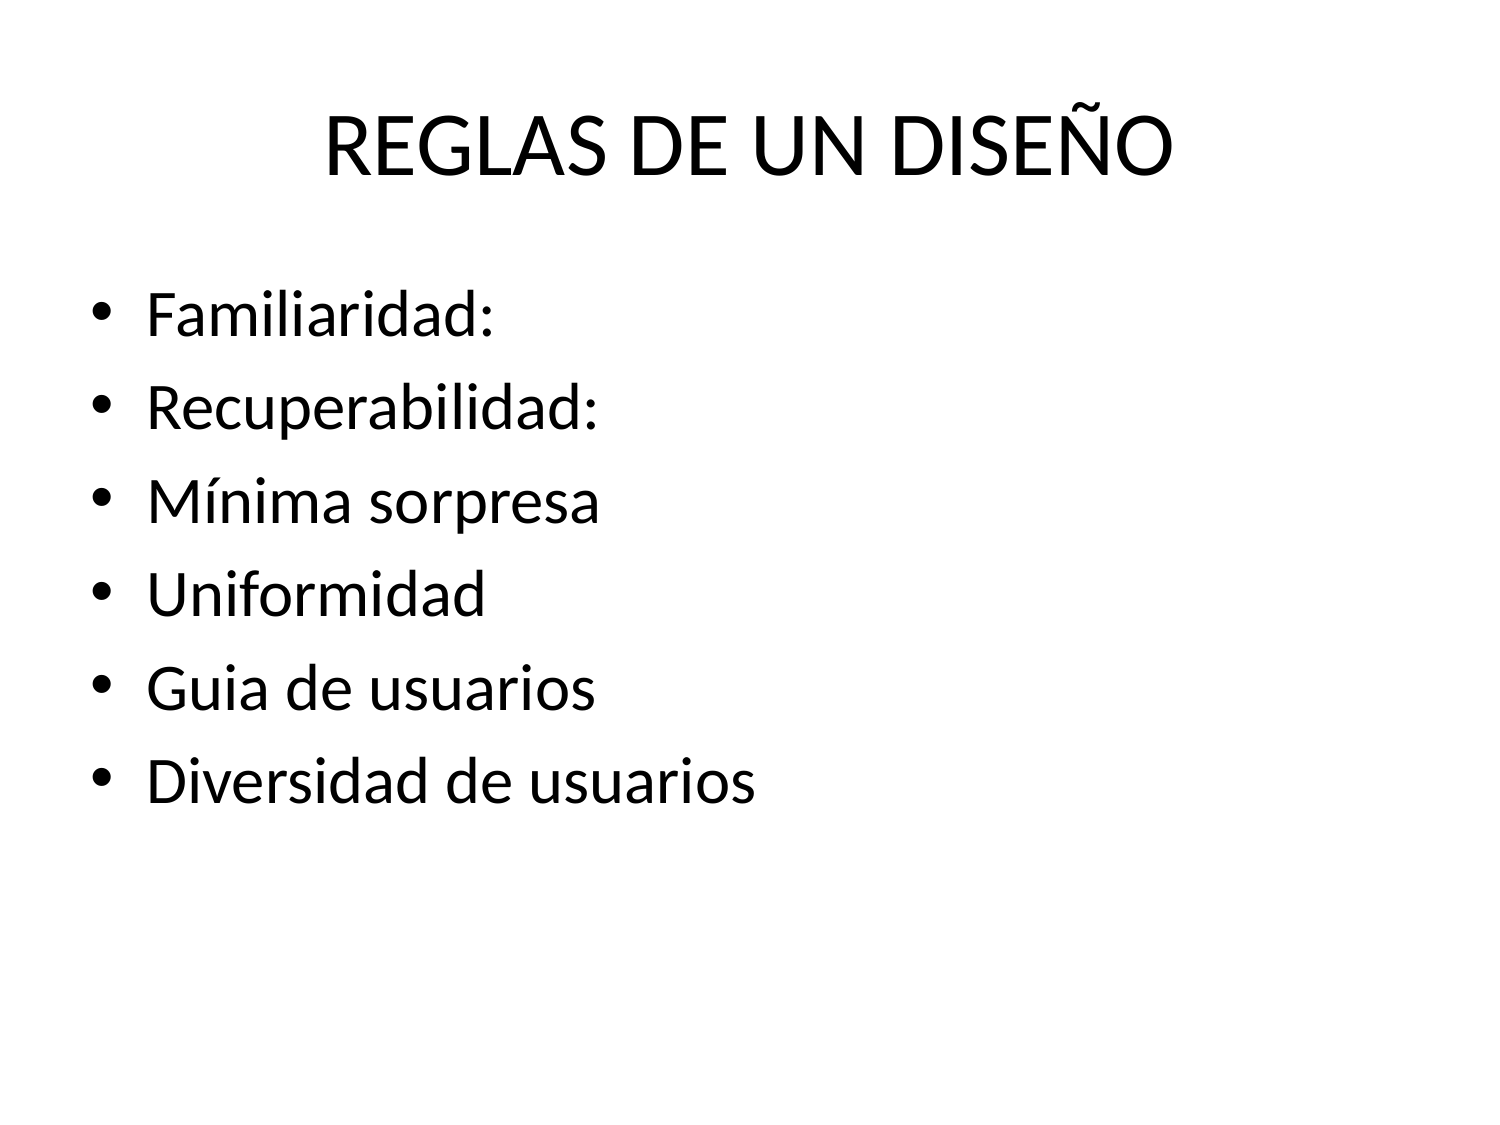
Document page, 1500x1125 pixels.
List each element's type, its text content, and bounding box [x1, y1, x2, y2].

list Familiaridad: Recuperabilidad: Mínima sorpresa Uniformidad Guia de usuarios Diversidad de usuarios [75, 262, 1425, 1005]
title REGLAS DE UN DISEÑO [75, 45, 1425, 233]
